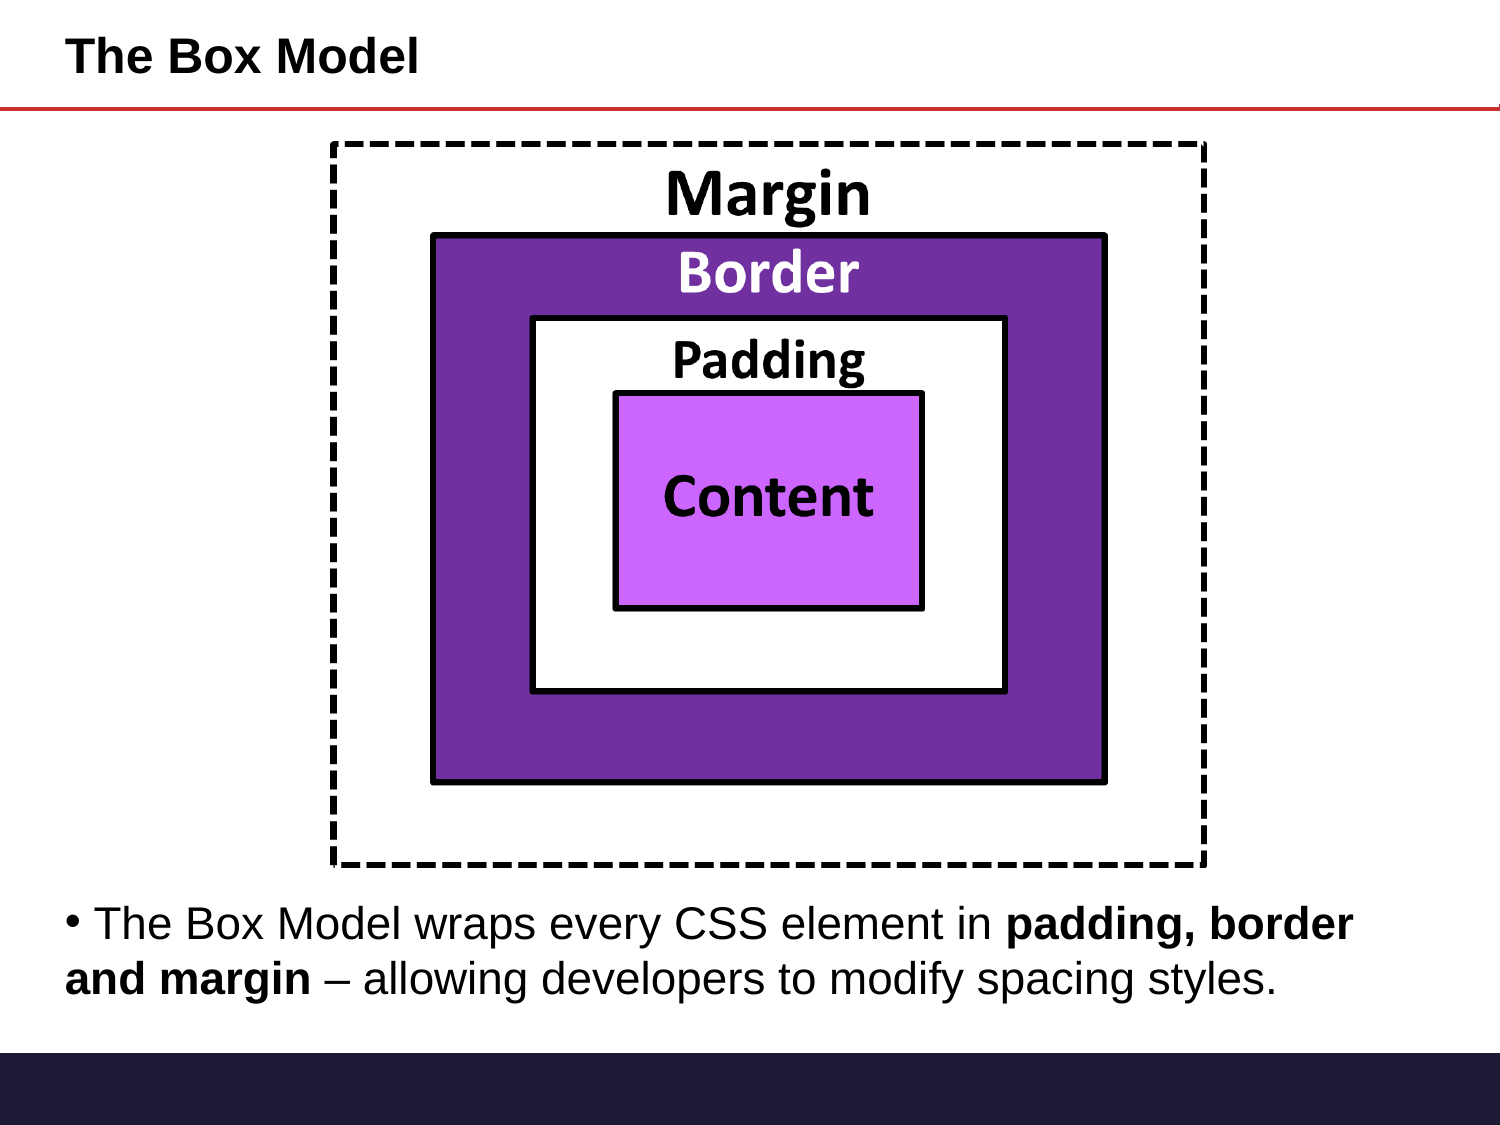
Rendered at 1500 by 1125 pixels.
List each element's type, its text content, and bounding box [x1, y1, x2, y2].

text_box [0, 0, 1500, 108]
text_box The Box Model wraps every CSS element in padding, border and margin – allowing developers to modify spacing styles. [50, 878, 1463, 1050]
text_box The Box Model [49, 16, 913, 91]
picture [330, 128, 1207, 868]
